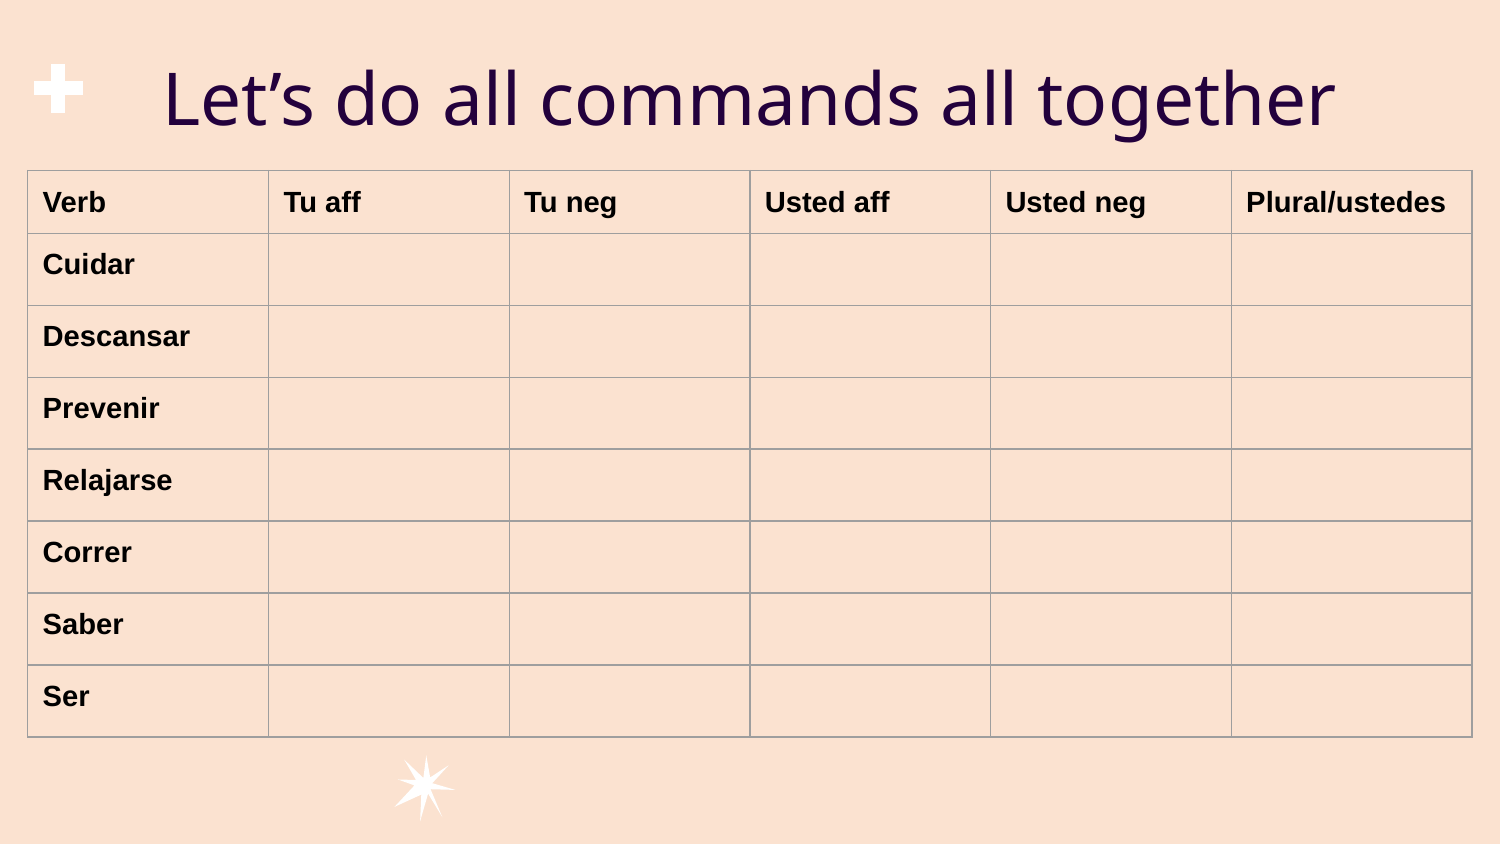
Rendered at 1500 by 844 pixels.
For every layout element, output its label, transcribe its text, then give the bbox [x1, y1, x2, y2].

table_cell Saber [28, 594, 268, 664]
table_header Plural/ustedes [1232, 171, 1471, 233]
table_cell [991, 666, 1231, 736]
table_cell [269, 234, 509, 305]
table_cell [991, 450, 1231, 520]
table_cell [510, 234, 749, 305]
table_cell [1232, 306, 1471, 377]
table_cell [269, 378, 509, 448]
table_cell [510, 450, 749, 520]
table_cell [269, 450, 509, 520]
table_cell [751, 522, 990, 592]
table_cell Relajarse [28, 450, 268, 520]
table_cell [269, 594, 509, 664]
table_cell [991, 594, 1231, 664]
table_cell [751, 378, 990, 448]
table_header Usted neg [991, 171, 1231, 233]
table_cell [751, 666, 990, 736]
table_cell [751, 306, 990, 377]
table_cell [510, 522, 749, 592]
table_cell [991, 522, 1231, 592]
table_cell [510, 594, 749, 664]
table_cell [510, 378, 749, 448]
table_header Usted aff [751, 171, 990, 233]
table_cell [269, 522, 509, 592]
table_cell Correr [28, 522, 268, 592]
table_cell [1232, 450, 1471, 520]
table_cell Descansar [28, 306, 268, 377]
table_cell [991, 378, 1231, 448]
table_header Verb [28, 171, 268, 233]
table_cell [1232, 666, 1471, 736]
table_cell [510, 666, 749, 736]
table_cell [991, 234, 1231, 305]
table_cell [269, 666, 509, 736]
table_header Tu neg [510, 171, 749, 233]
table_cell [269, 306, 509, 377]
table_cell [1232, 522, 1471, 592]
table_cell [991, 306, 1231, 377]
table_cell [1232, 594, 1471, 664]
table_header Tu aff [269, 171, 509, 233]
table_cell [751, 594, 990, 664]
table_cell Cuidar [28, 234, 268, 305]
table_cell [1232, 234, 1471, 305]
table_cell [1232, 378, 1471, 448]
title Let’s do all commands all together [111, 14, 1389, 170]
table_cell Prevenir [28, 378, 268, 448]
table_cell Ser [28, 666, 268, 736]
table_cell [751, 450, 990, 520]
table_cell [510, 306, 749, 377]
table_cell [751, 234, 990, 305]
